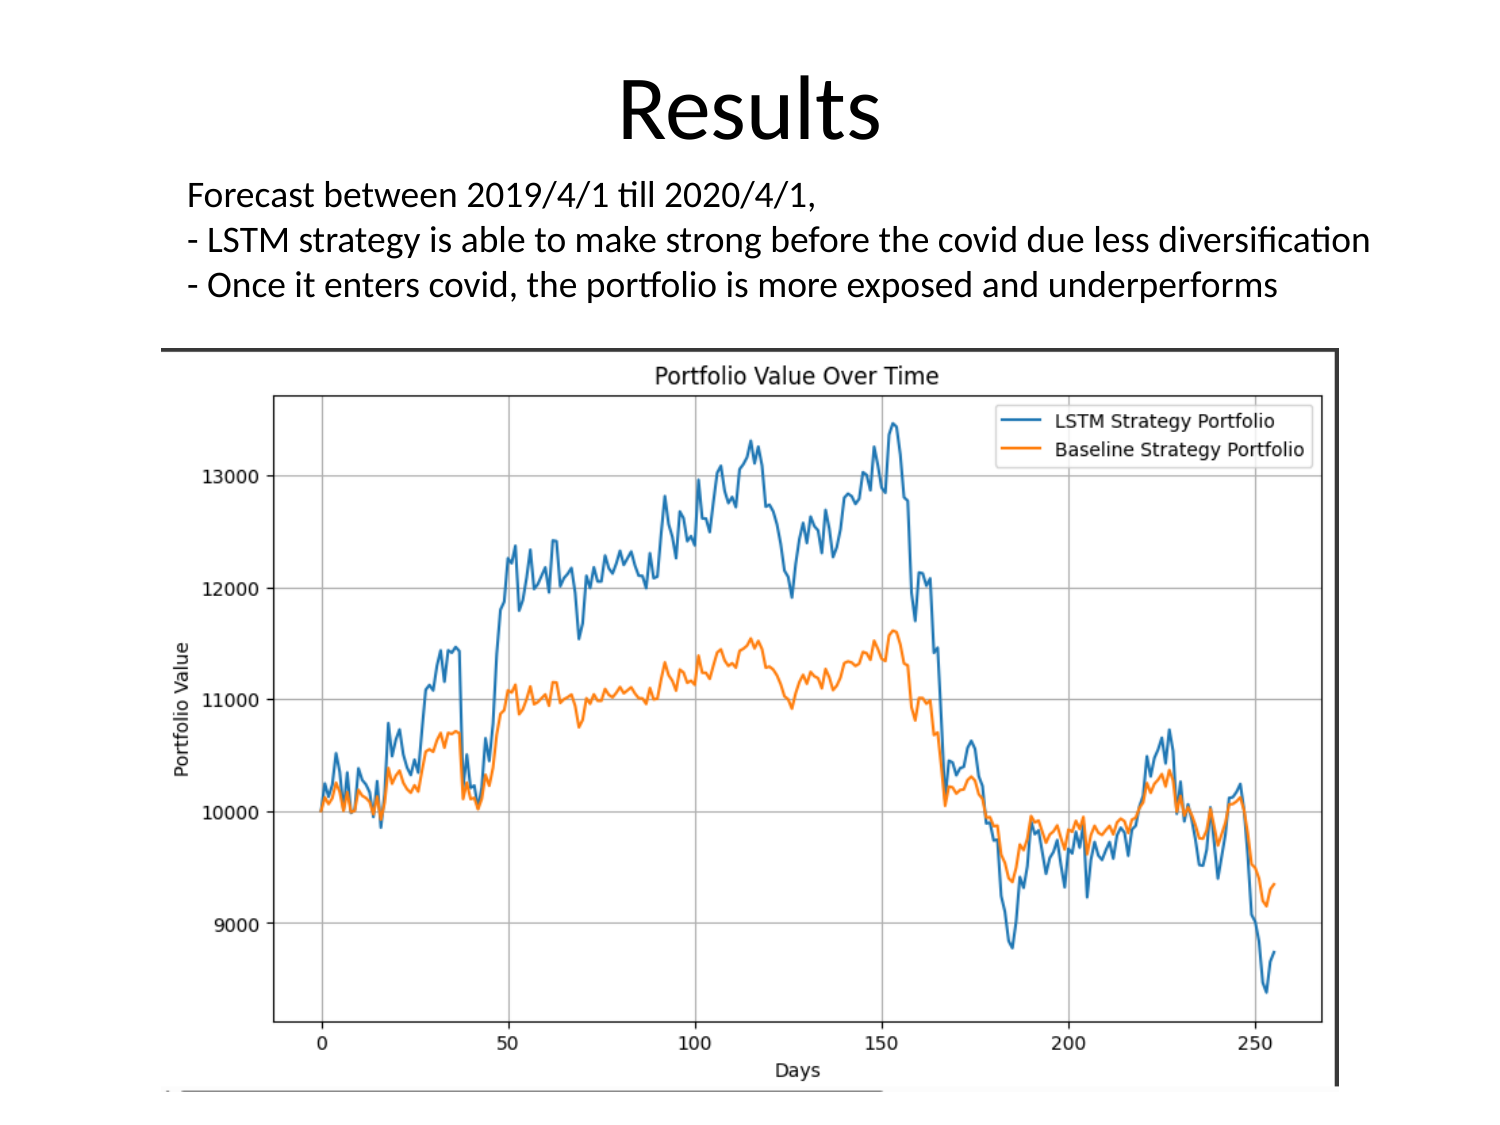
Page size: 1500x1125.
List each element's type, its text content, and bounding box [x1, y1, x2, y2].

title Results [75, 8, 1425, 197]
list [160, 348, 1340, 1092]
text_box Forecast between 2019/4/1 till 2020/4/1, - LSTM strategy is able to make strong before the covid due less diversification - Once it enters covid, the portfolio is more exposed and underperforms [172, 162, 1387, 313]
